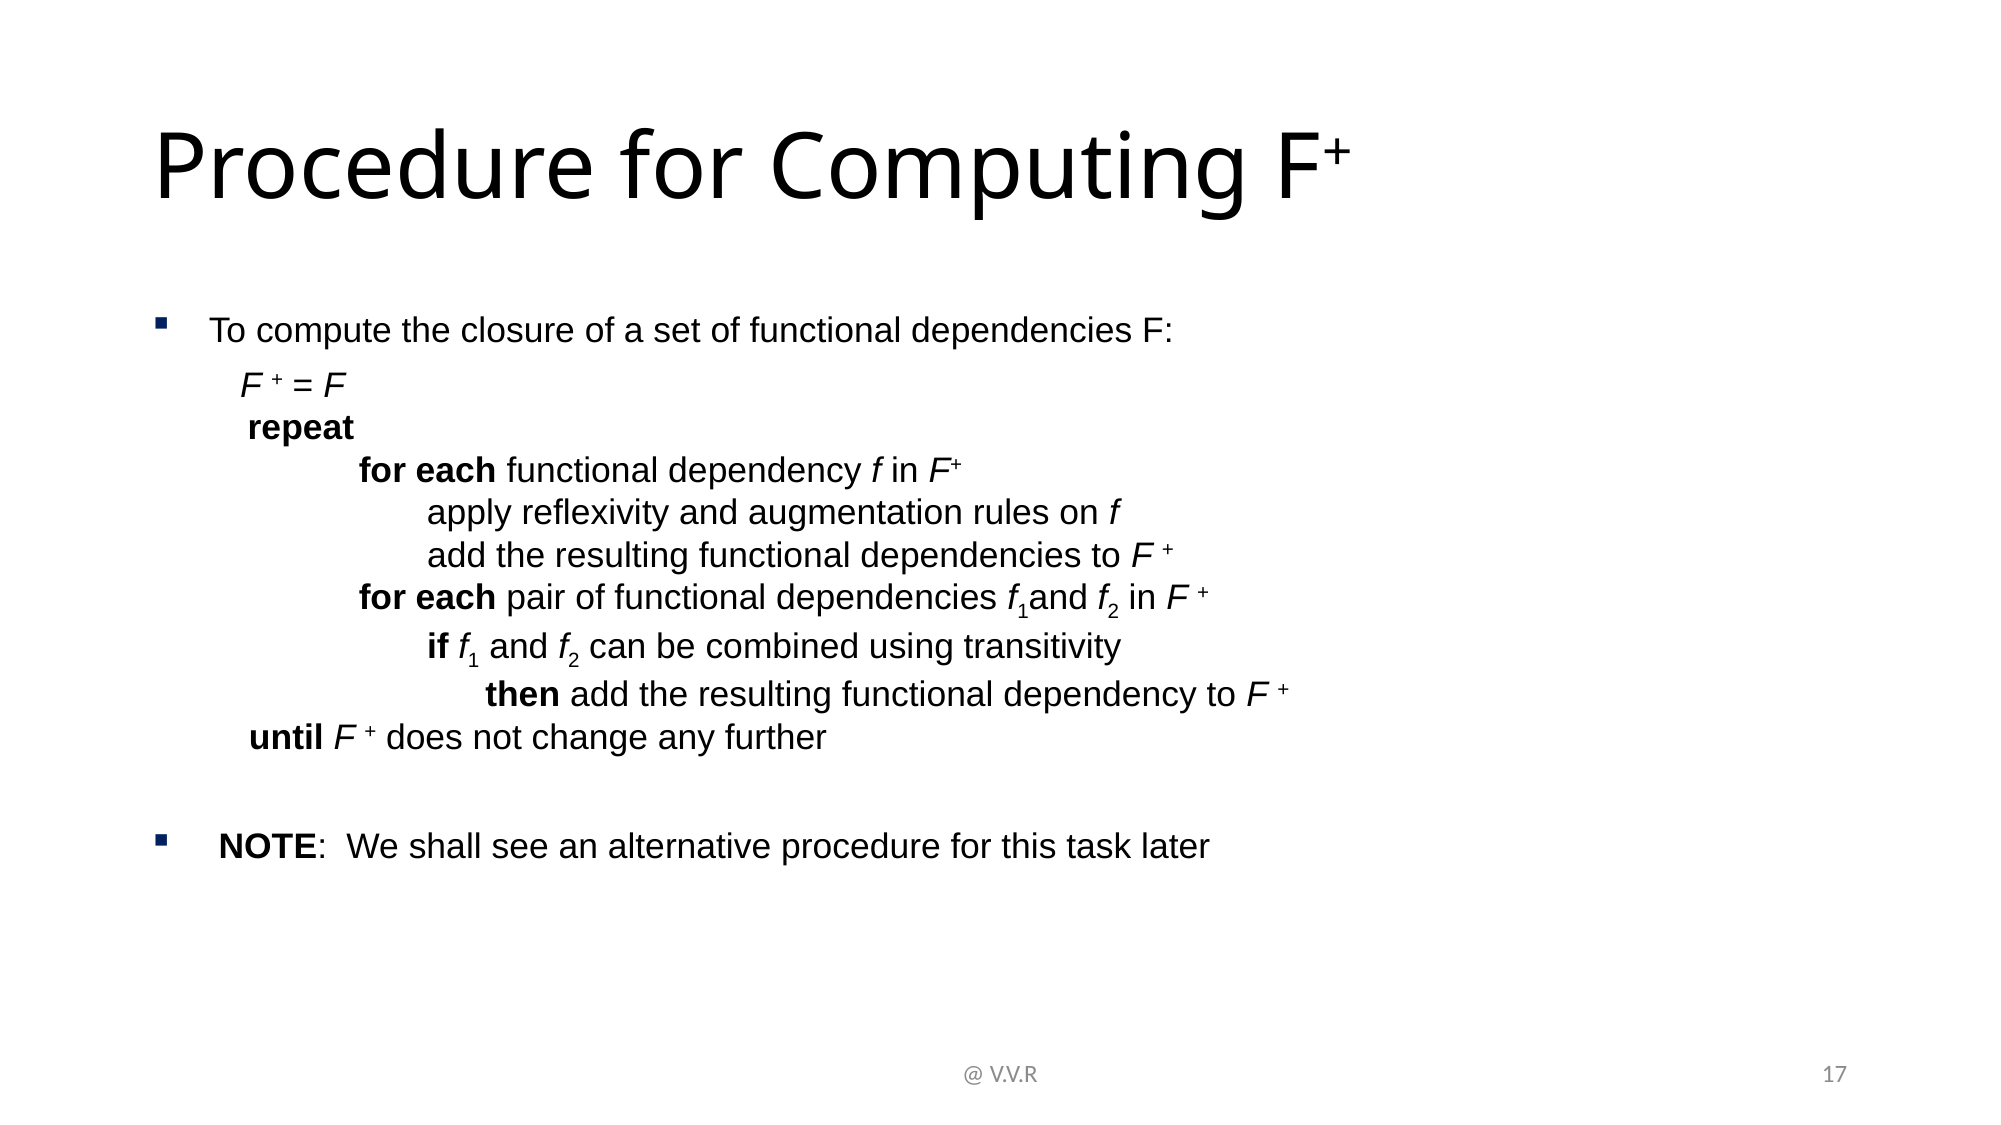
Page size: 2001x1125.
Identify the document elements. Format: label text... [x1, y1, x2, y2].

slide_number 17 [1412, 1042, 1863, 1103]
footer @ V.V.R [662, 1042, 1338, 1103]
title Procedure for Computing F+ [137, 59, 1863, 278]
list To compute the closure of a set of functional dependencies F: F + = F repeat for each functional dependency f in F+ apply reflexivity and augmentation rules on f add the resulting functional dependencies to F + for each pair of functional dependencies f1and f2 in F + if f1 and f2 can be combined using transitivity then add the resulting functional dependency to F + until F + does not change any further NOTE: We shall see an alternative procedure for this task later [137, 299, 1863, 1014]
